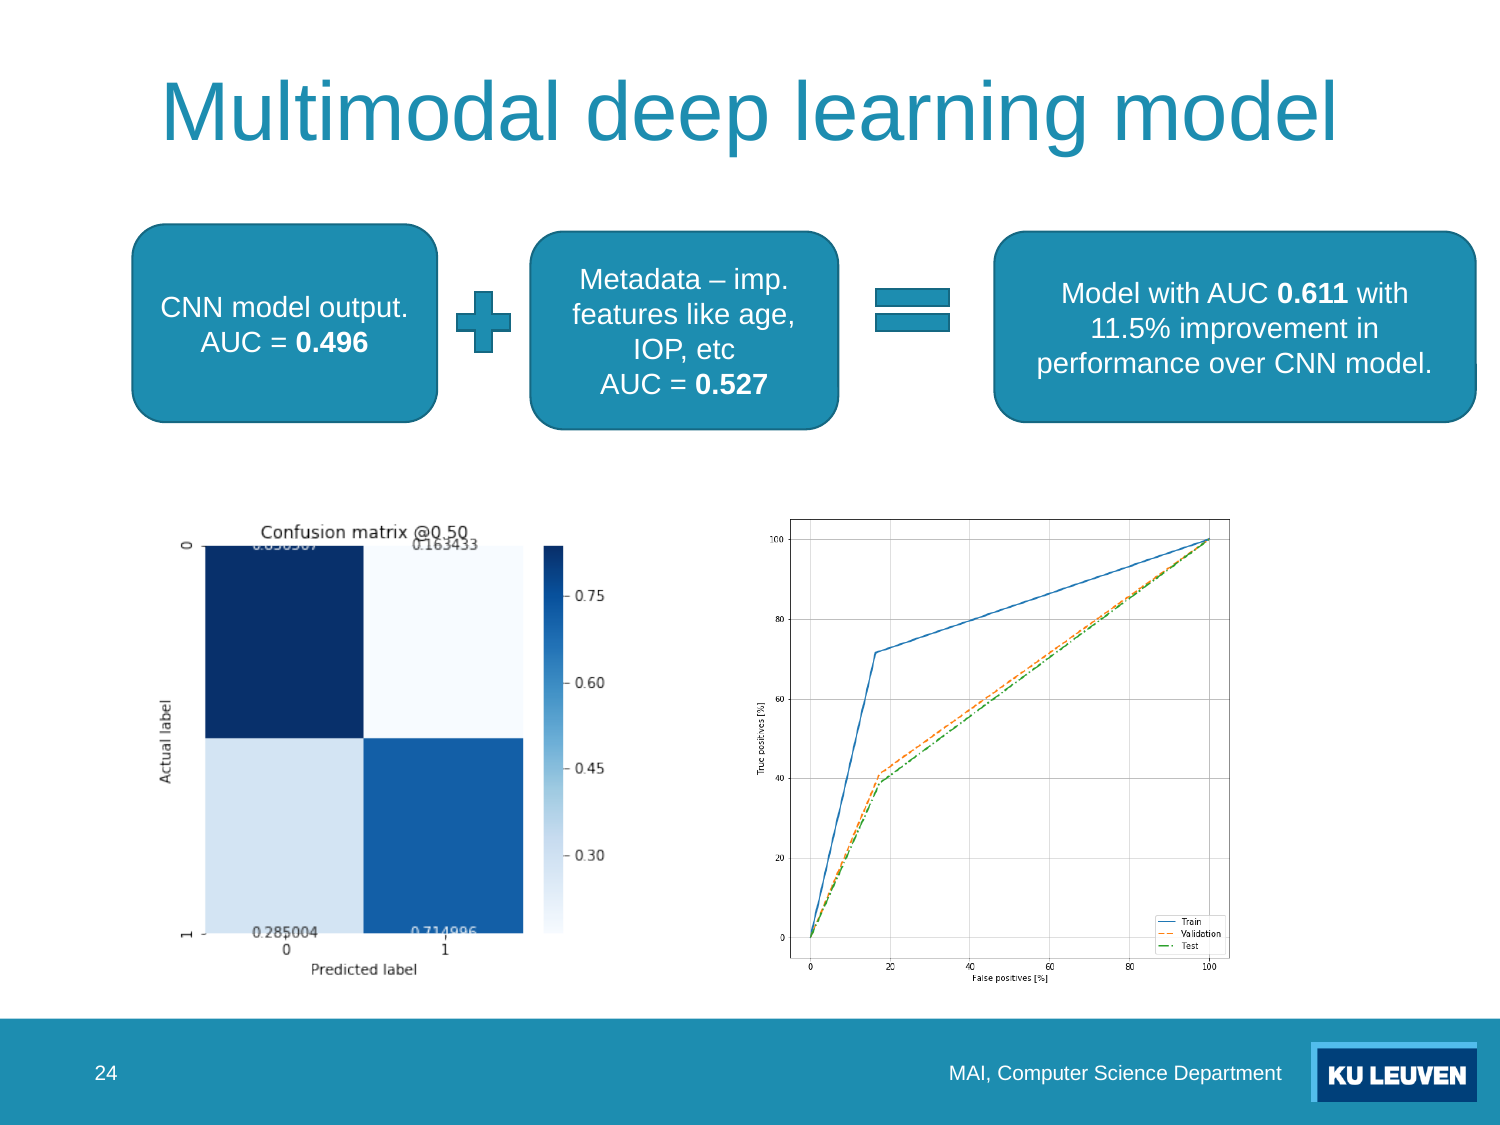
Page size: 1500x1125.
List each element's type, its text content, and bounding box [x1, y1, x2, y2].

picture [752, 513, 1234, 989]
text_box [875, 313, 950, 332]
text_box Model with AUC 0.611 with 11.5% improvement in performance over CNN model. [993, 230, 1477, 424]
text_box [456, 291, 511, 353]
text_box [875, 288, 950, 307]
slide_number 24 [94, 1018, 201, 1125]
picture [151, 513, 615, 989]
text_box Multimodal deep learning model [94, 61, 1406, 225]
text_box Metadata – imp. features like age, IOP, etc AUC = 0.527 [529, 230, 840, 431]
picture [1312, 1042, 1477, 1102]
footer MAI, Computer Science Department [705, 1018, 1312, 1125]
text_box CNN model output. AUC = 0.496 [131, 223, 439, 424]
